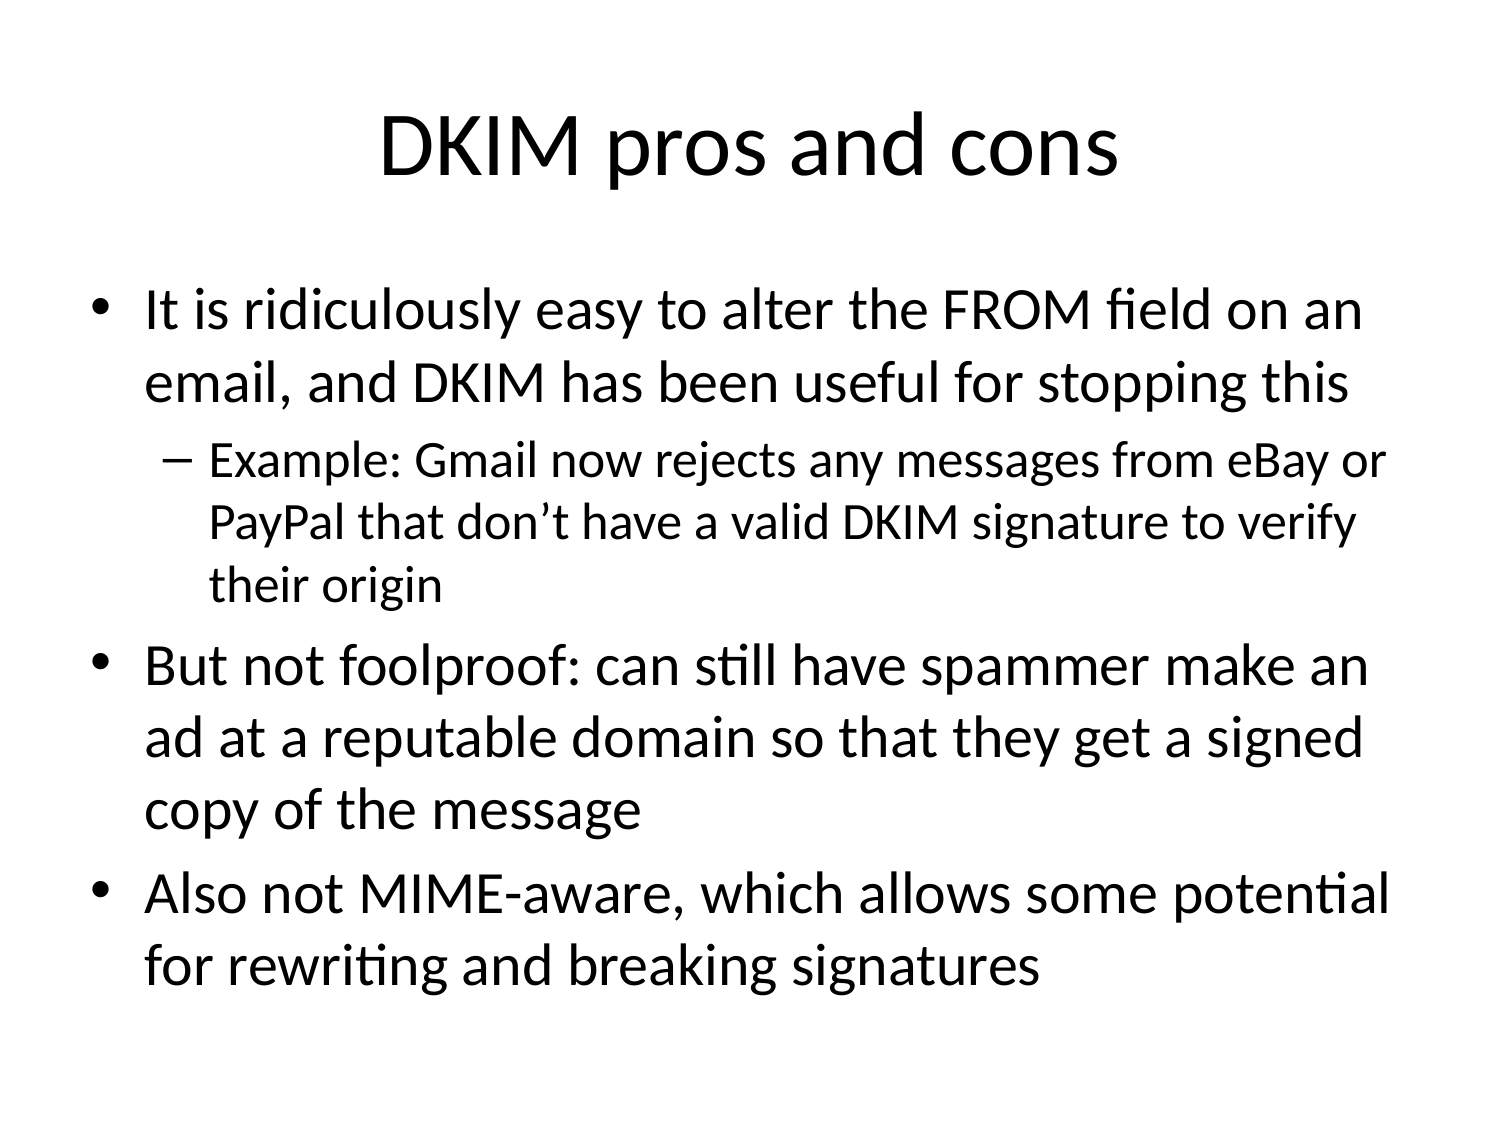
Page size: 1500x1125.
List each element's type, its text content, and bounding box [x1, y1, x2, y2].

list It is ridiculously easy to alter the FROM field on an email, and DKIM has been useful for stopping this Example: Gmail now rejects any messages from eBay or PayPal that don’t have a valid DKIM signature to verify their origin But not foolproof: can still have spammer make an ad at a reputable domain so that they get a signed copy of the message Also not MIME-aware, which allows some potential for rewriting and breaking signatures [75, 262, 1425, 1005]
title DKIM pros and cons [75, 45, 1425, 233]
